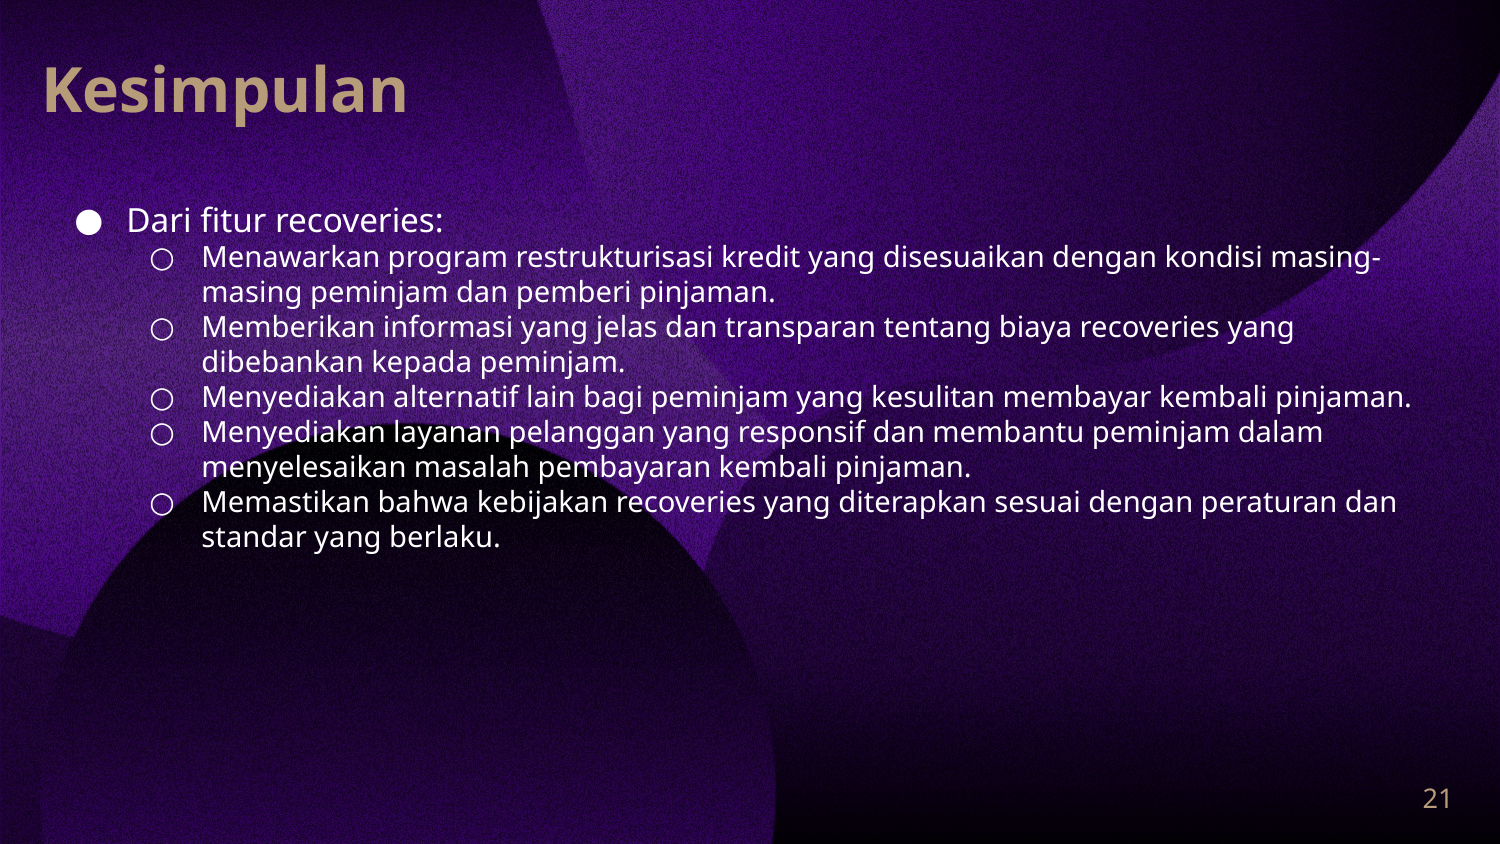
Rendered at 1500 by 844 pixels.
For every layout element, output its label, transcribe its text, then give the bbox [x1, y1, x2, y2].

subtitle Dari fitur recoveries: Menawarkan program restrukturisasi kredit yang disesuaikan dengan kondisi masing-masing peminjam dan pemberi pinjaman. Memberikan informasi yang jelas dan transparan tentang biaya recoveries yang dibebankan kepada peminjam. Menyediakan alternatif lain bagi peminjam yang kesulitan membayar kembali pinjaman. Menyediakan layanan pelanggan yang responsif dan membantu peminjam dalam menyelesaikan masalah pembayaran kembali pinjaman. Memastikan bahwa kebijakan recoveries yang diterapkan sesuai dengan peraturan dan standar yang berlaku. [36, 183, 1448, 767]
title Kesimpulan [26, 35, 1392, 159]
slide_number ‹#› [1378, 766, 1469, 832]
picture [0, 0, 1500, 844]
